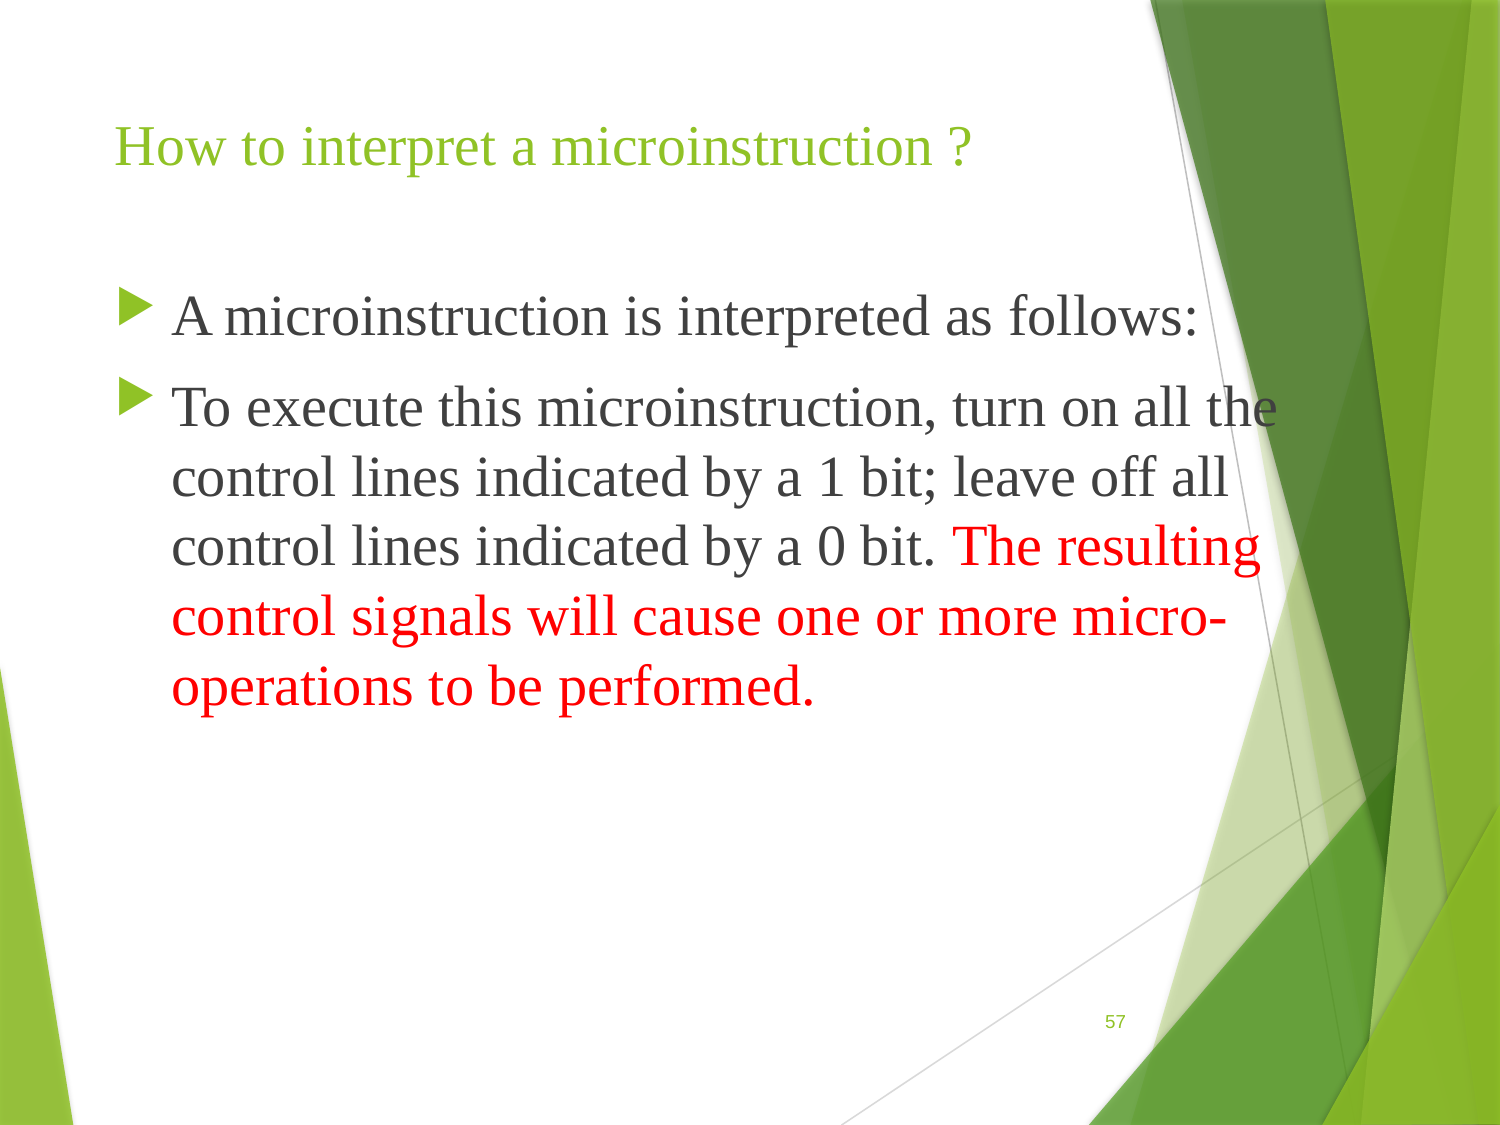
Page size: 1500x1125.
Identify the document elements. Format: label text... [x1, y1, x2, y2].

list A microinstruction is interpreted as follows: To execute this microinstruction, turn on all the control lines indicated by a 1 bit; leave off all control lines indicated by a 0 bit. The resulting control signals will cause one or more micro-operations to be performed. [99, 269, 1318, 1125]
slide_number 57 [1057, 991, 1142, 1051]
title How to interpret a microinstruction ? [99, 99, 1142, 224]
